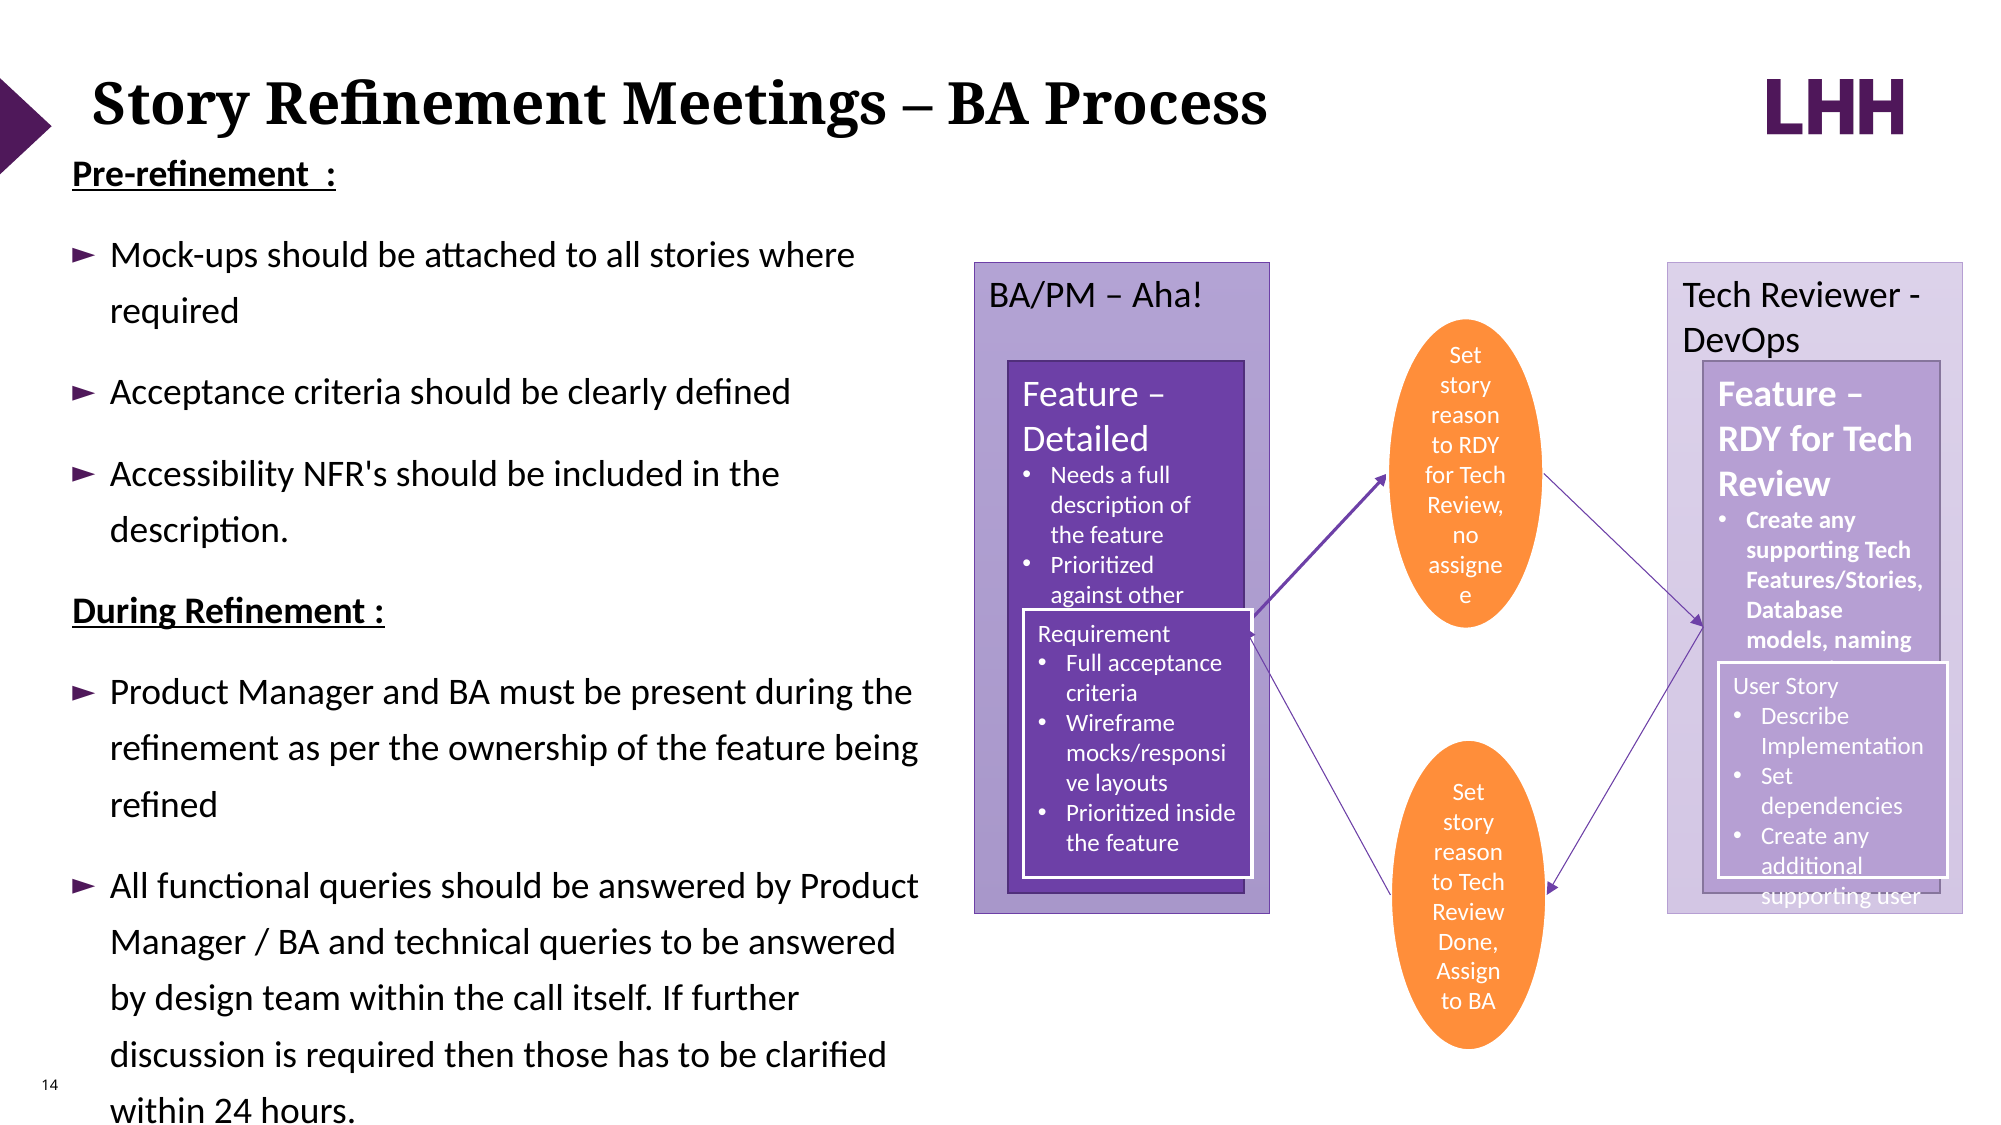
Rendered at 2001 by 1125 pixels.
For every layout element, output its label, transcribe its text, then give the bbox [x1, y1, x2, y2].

list Story Refinement Meetings – BA Process [93, 74, 1550, 170]
text_box Pre-refinement : Mock-ups should be attached to all stories where required Acceptance criteria should be clearly defined Accessibility NFR's should be included in the description. During Refinement : Product Manager and BA must be present during the refinement as per the ownership of the feature being refined All functional queries should be answered by Product Manager / BA and technical queries to be answered by design team within the call itself. If further discussion is required then those has to be clarified within 24 hours. [57, 130, 944, 899]
picture [1767, 79, 1904, 135]
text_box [974, 262, 1963, 1051]
